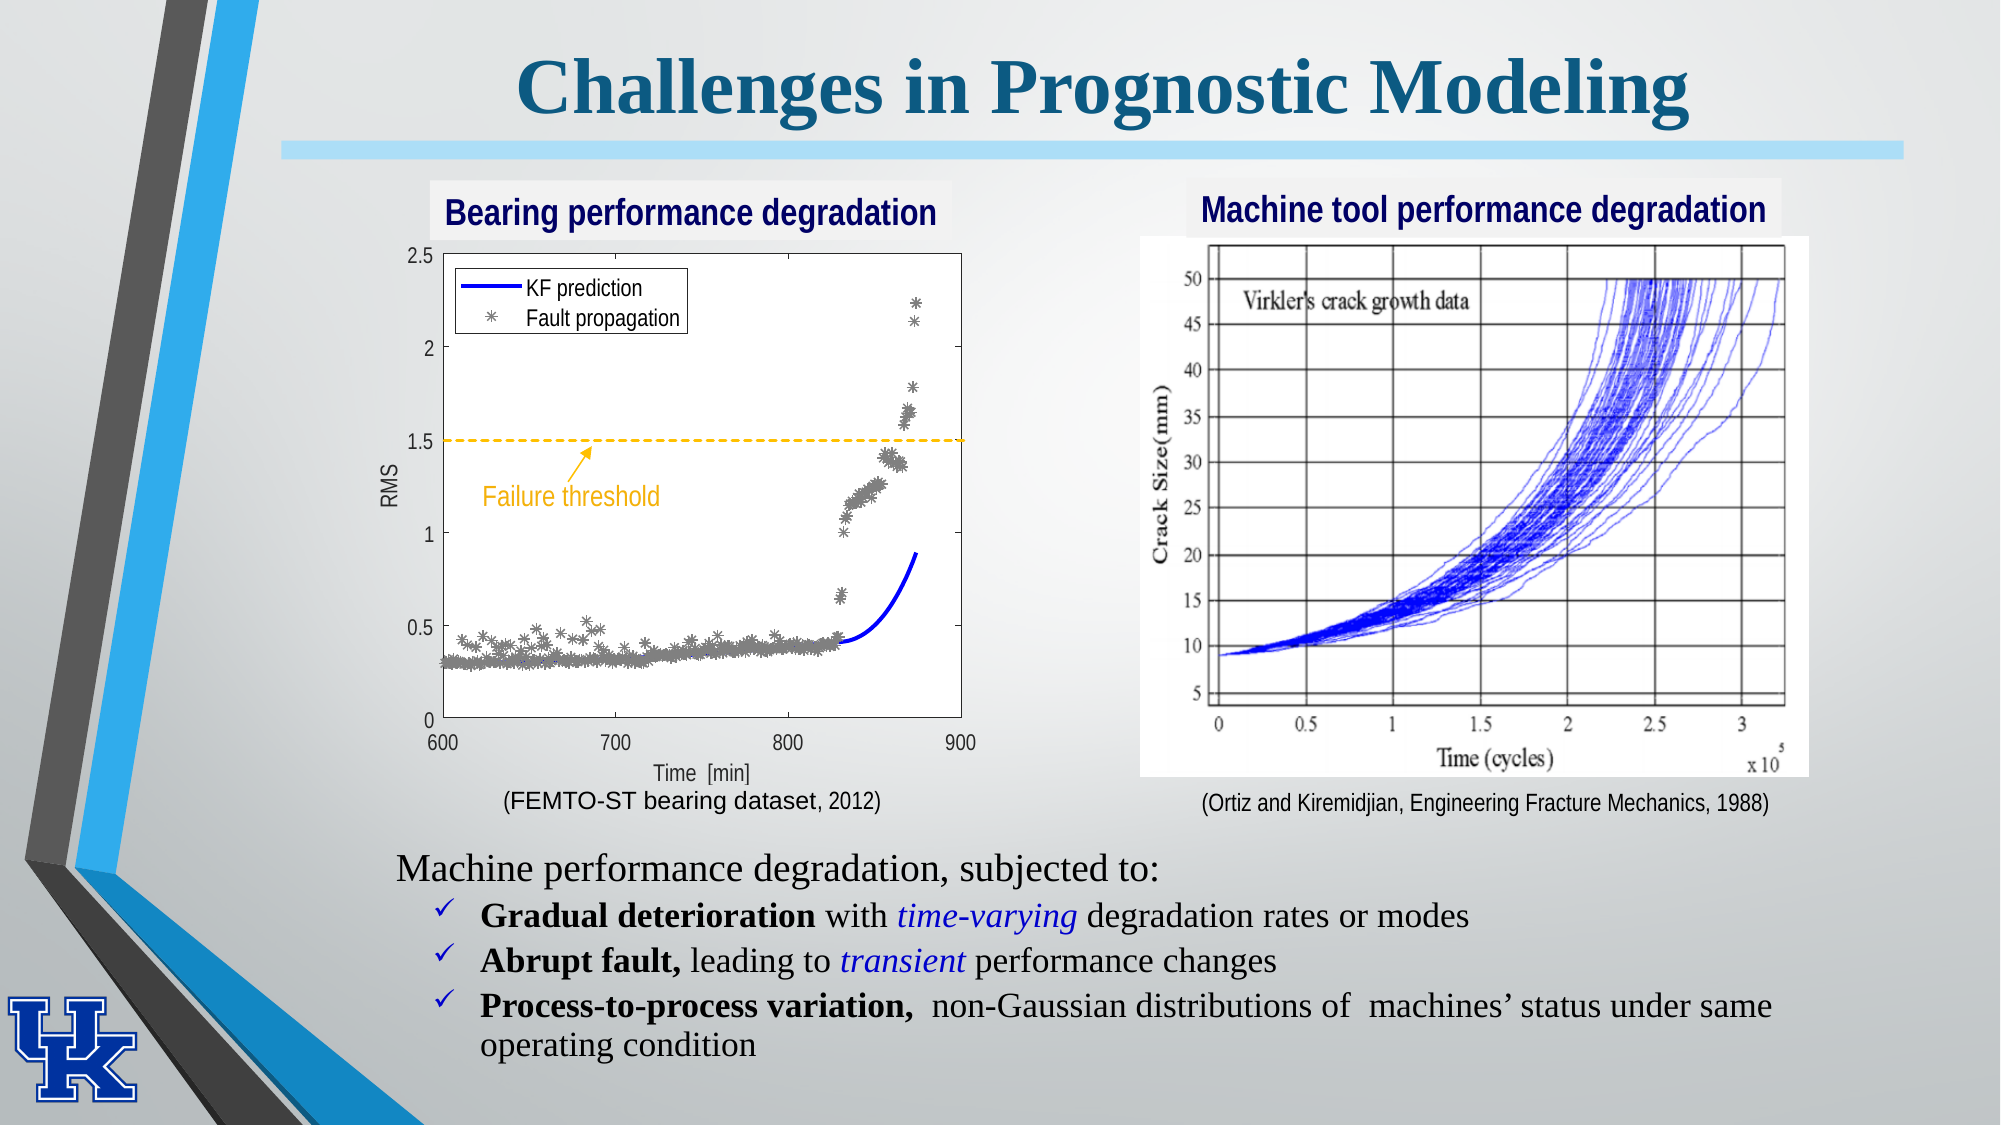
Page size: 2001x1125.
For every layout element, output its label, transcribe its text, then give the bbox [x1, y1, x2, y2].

text_box Machine tool performance degradation [1186, 177, 1782, 236]
text_box (FEMTO-ST bearing dataset, 2012) [438, 785, 947, 822]
text_box Bearing performance degradation [429, 180, 953, 209]
text_box (Ortiz and Kiremidjian, Engineering Fracture Mechanics, 1988) [1176, 778, 1797, 824]
picture [1140, 236, 1809, 778]
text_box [567, 445, 593, 482]
text_box Machine performance degradation, subjected to: Gradual deterioration with time-varying degradation rates or modes Abrupt fault, leading to transient performance changes Process-to-process variation, non-Gaussian distributions of machines’ status under same operating condition [381, 839, 1789, 1072]
title Challenges in Prognostic Modeling [281, 31, 1925, 133]
picture [355, 209, 1024, 785]
picture [7, 996, 138, 1103]
